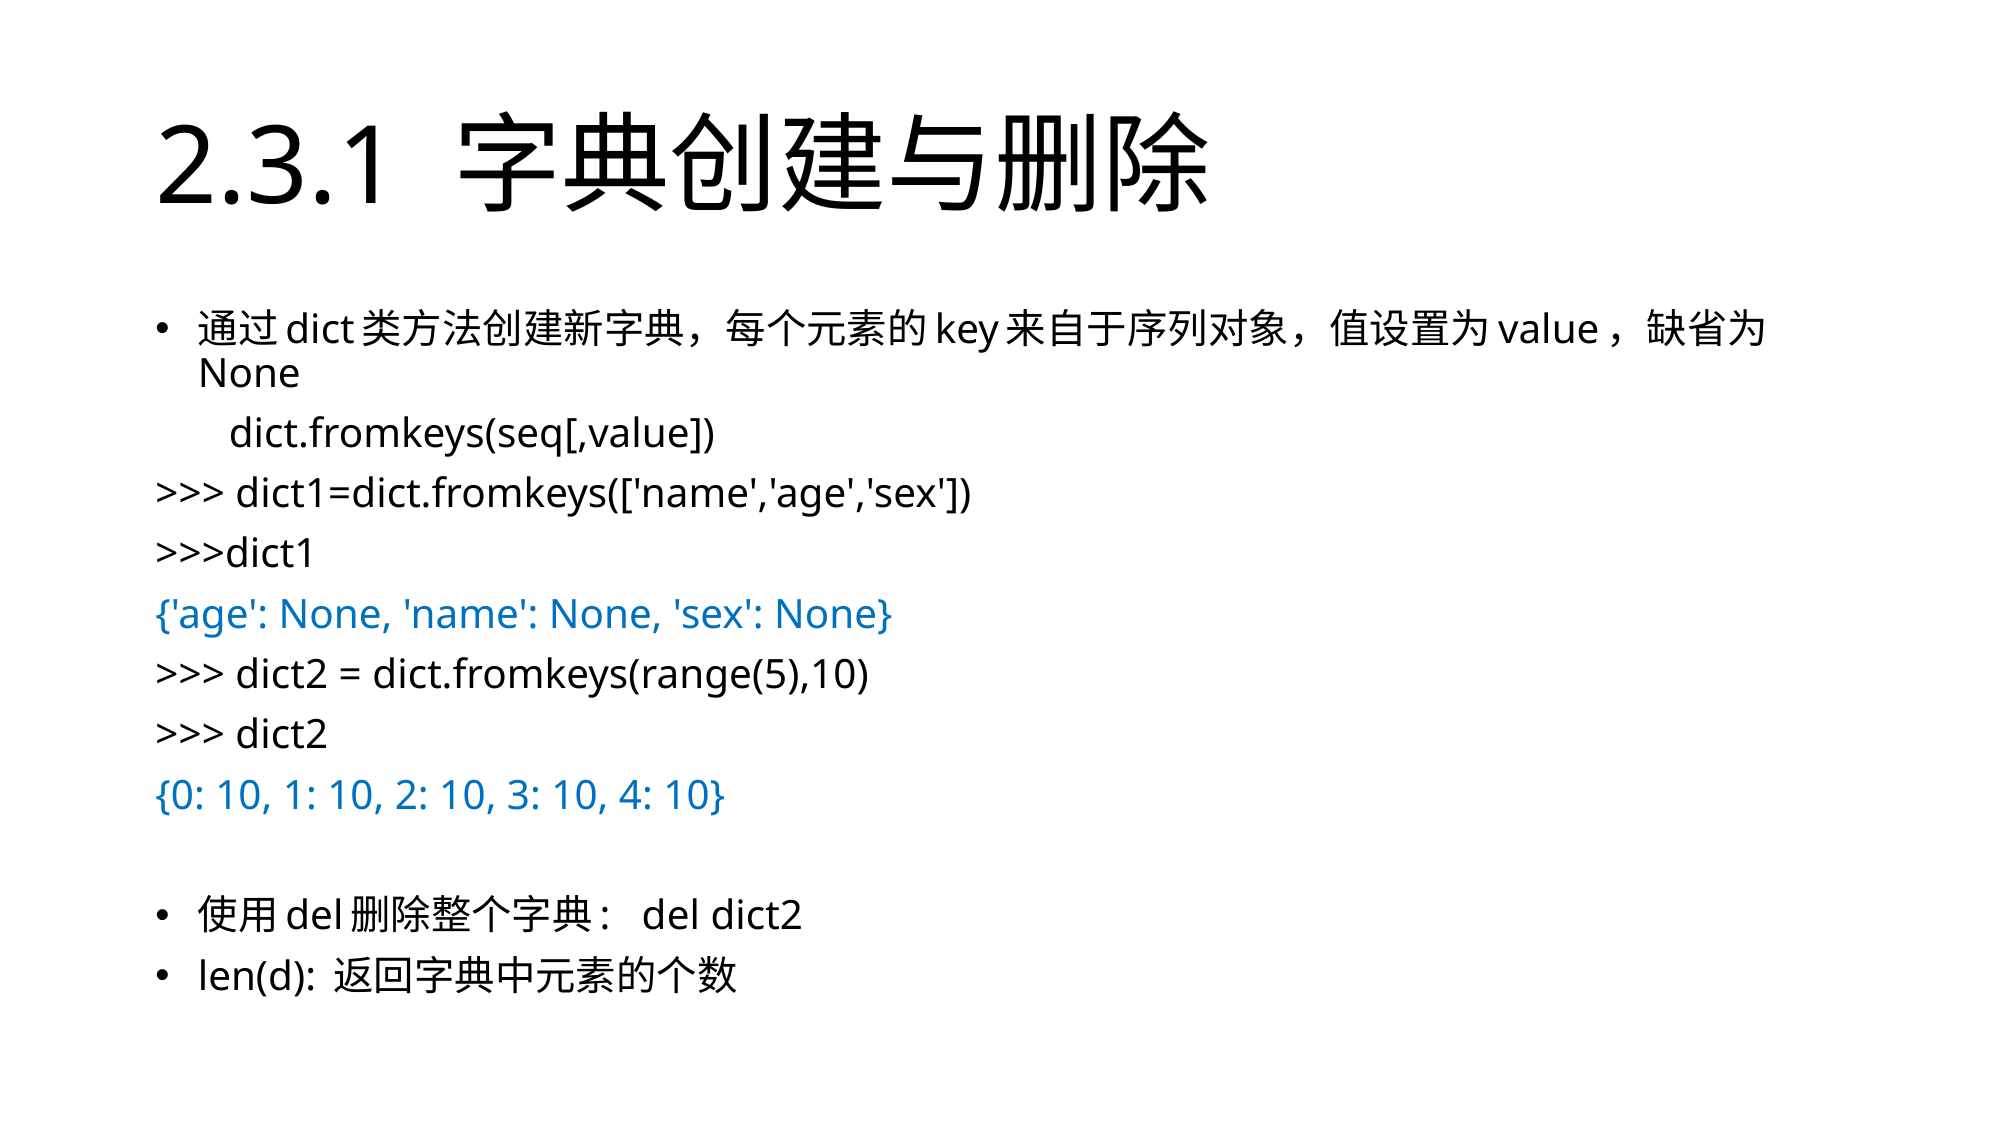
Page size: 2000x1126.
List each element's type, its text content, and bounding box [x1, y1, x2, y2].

list 通过dict类方法创建新字典，每个元素的key来自于序列对象，值设置为value，缺省为None dict.fromkeys(seq[,value]) >>> dict1=dict.fromkeys(['name','age','sex']) >>>dict1 {'age': None, 'name': None, 'sex': None} >>> dict2 = dict.fromkeys(range(5),10) >>> dict2 {0: 10, 1: 10, 2: 10, 3: 10, 4: 10} 使用del删除整个字典: del dict2 len(d): 返回字典中元素的个数 [137, 299, 1863, 1014]
title 2.3.1 字典创建与删除 [137, 59, 1863, 278]
